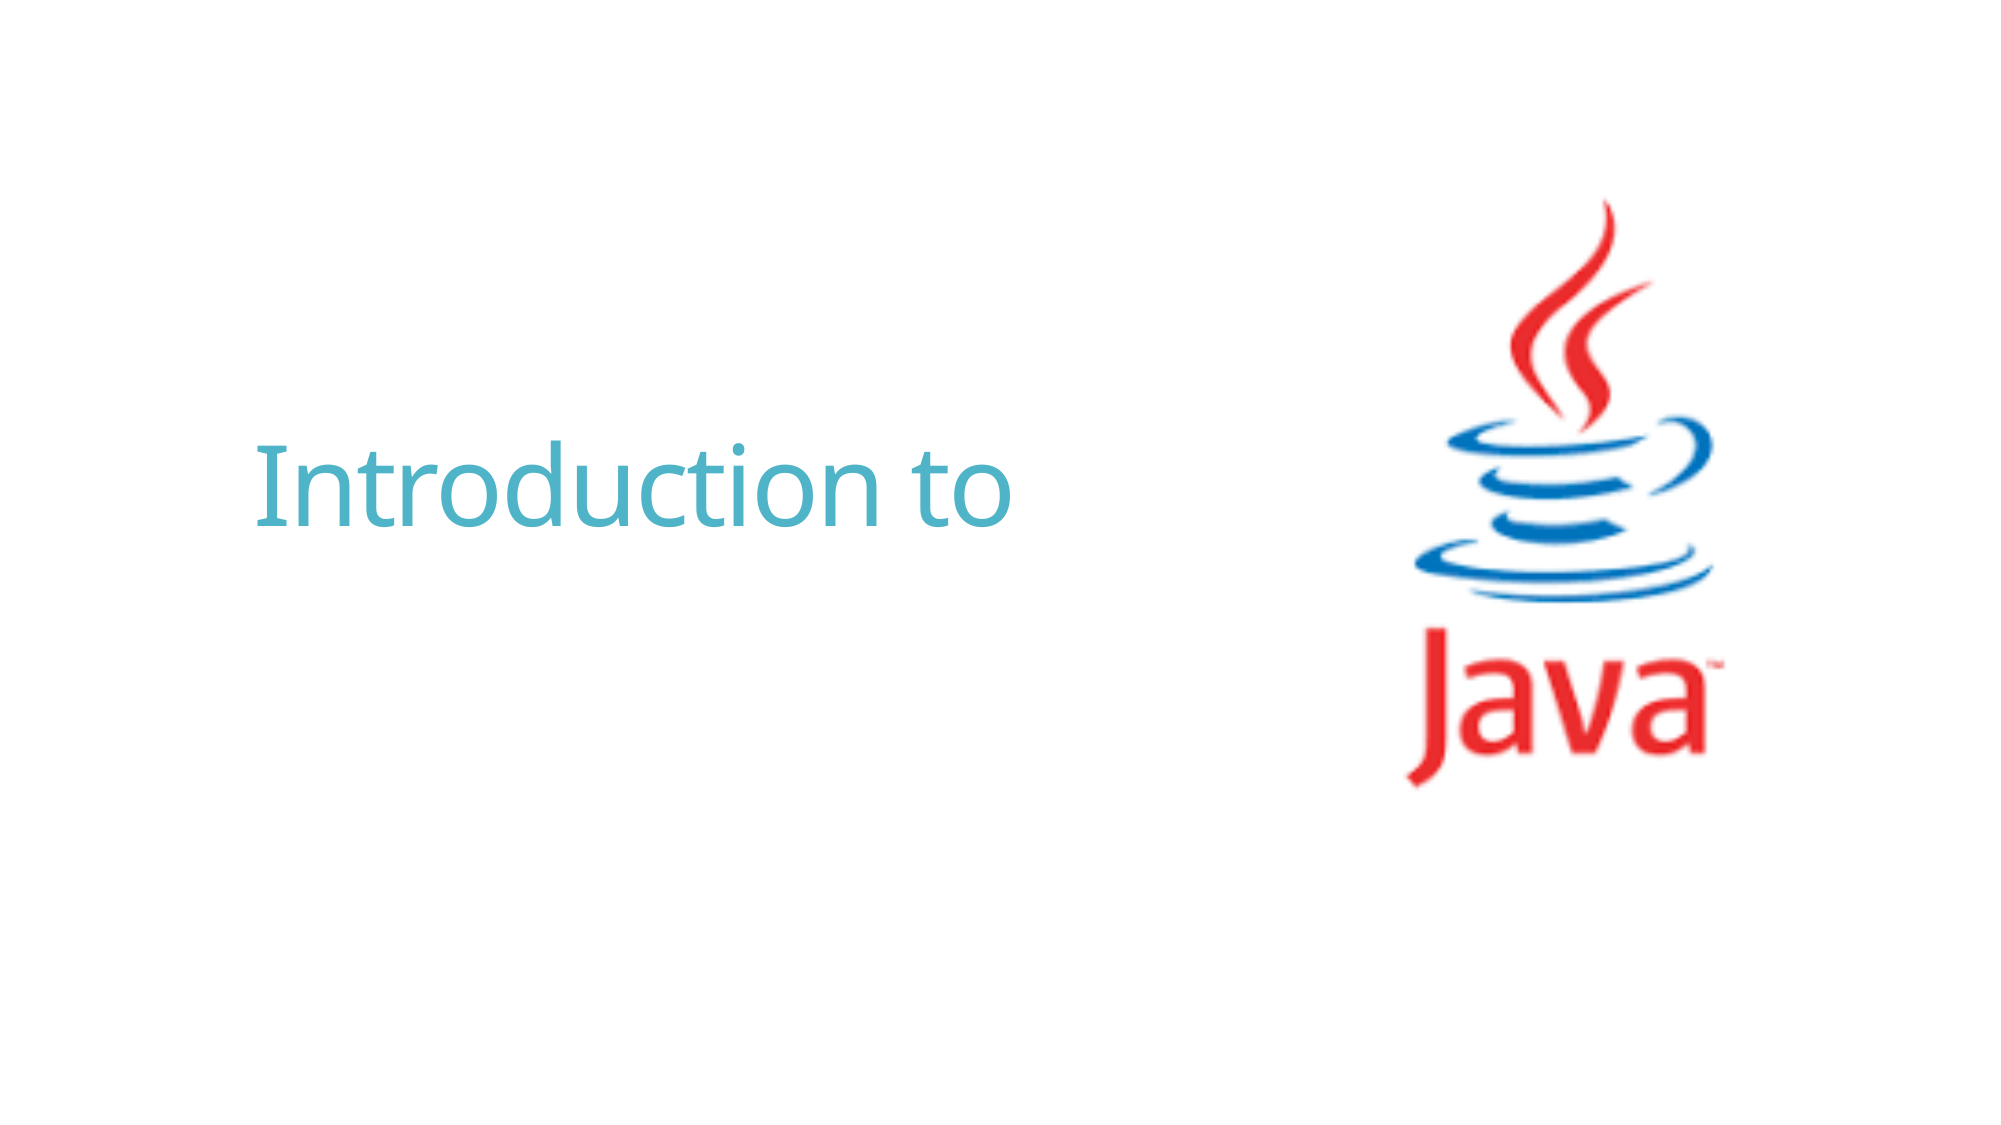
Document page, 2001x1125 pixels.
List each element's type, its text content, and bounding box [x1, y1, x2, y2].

title Introduction to [238, 160, 1145, 549]
picture [1348, 182, 1774, 818]
